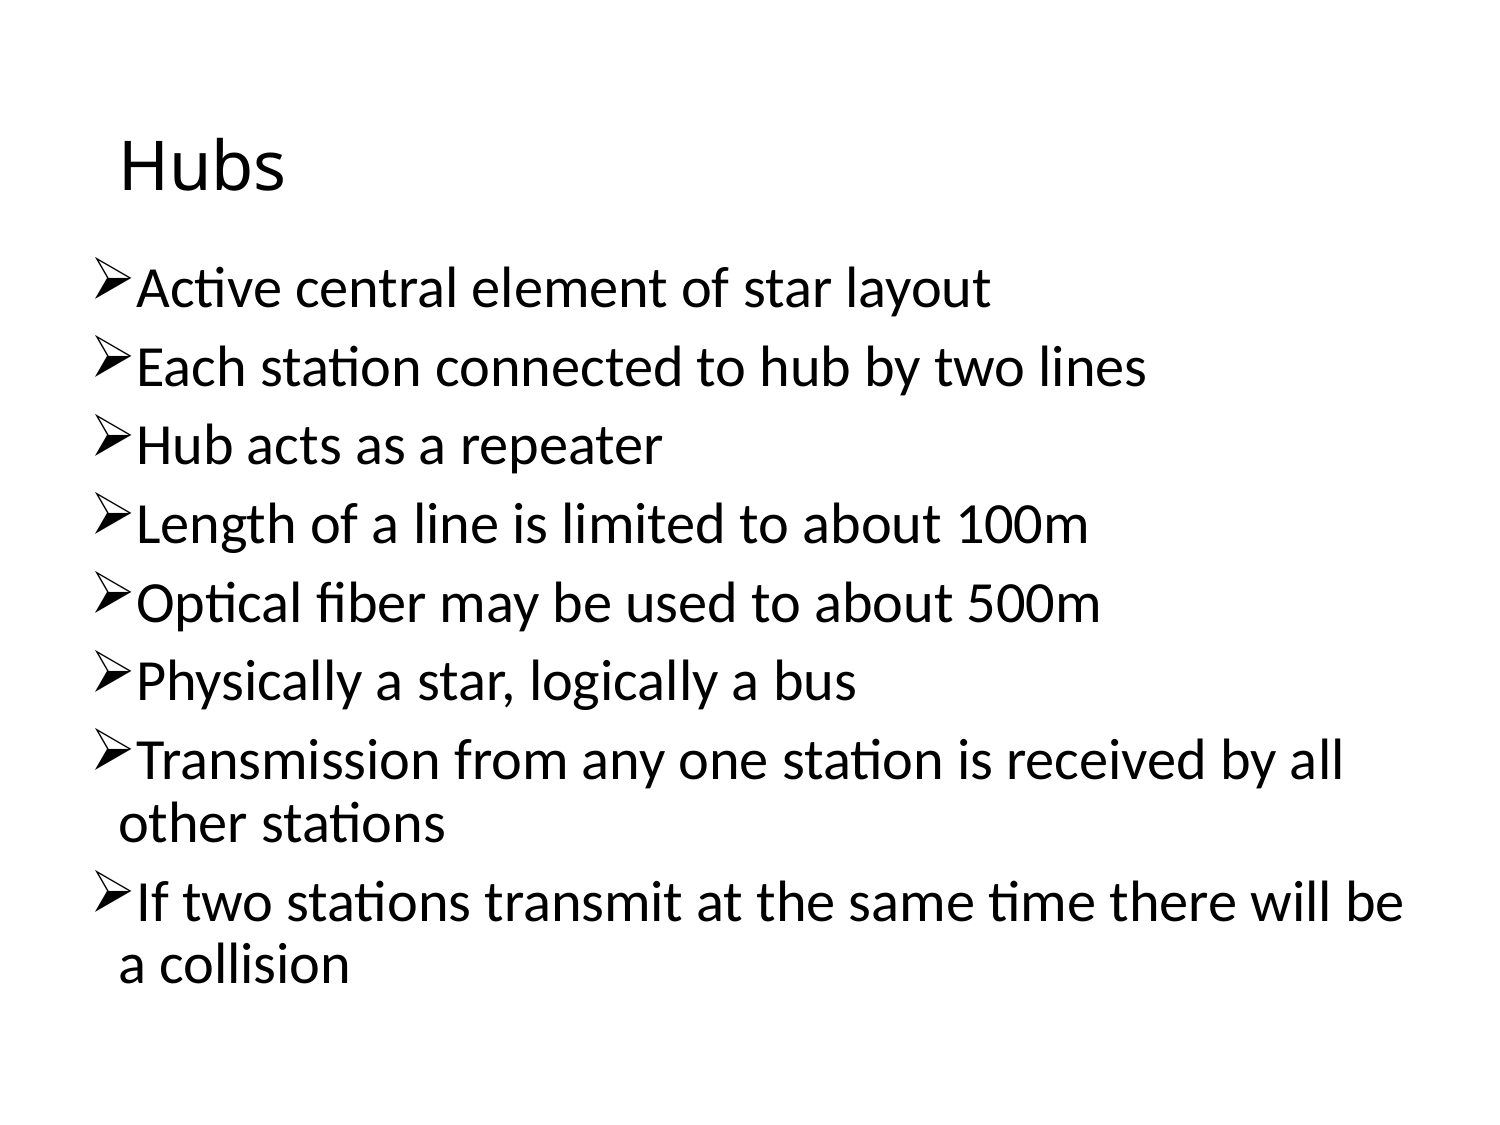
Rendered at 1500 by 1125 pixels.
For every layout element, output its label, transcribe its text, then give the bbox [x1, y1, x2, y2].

title Hubs [103, 59, 1397, 249]
list Active central element of star layout Each station connected to hub by two lines Hub acts as a repeater Length of a line is limited to about 100m Optical fiber may be used to about 500m Physically a star, logically a bus Transmission from any one station is received by all other stations If two stations transmit at the same time there will be a collision [75, 249, 1425, 1063]
